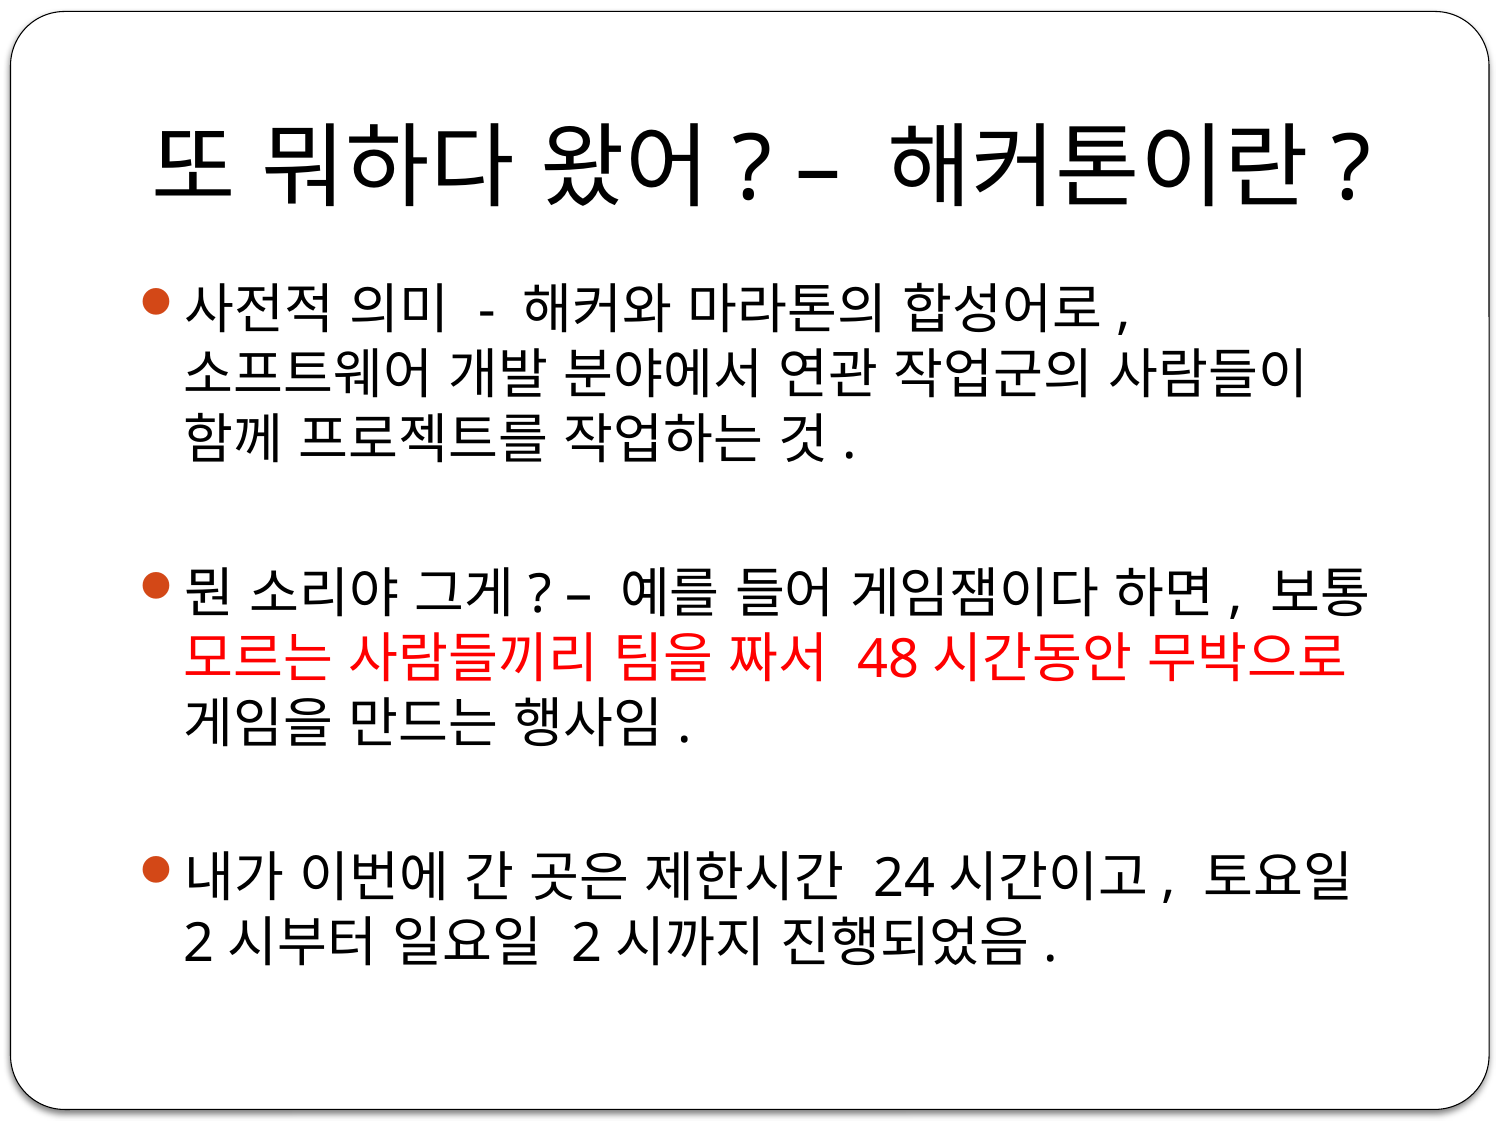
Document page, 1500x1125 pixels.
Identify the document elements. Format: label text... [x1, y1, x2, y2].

list 사전적 의미 - 해커와 마라톤의 합성어로, 소프트웨어 개발 분야에서 연관 작업군의 사람들이 함께 프로젝트를 작업하는 것. 뭔 소리야 그게? – 예를 들어 게임잼이다 하면, 보통 모르는 사람들끼리 팀을 짜서 48시간동안 무박으로 게임을 만드는 행사임. 내가 이번에 간 곳은 제한시간 24시간이고, 토요일 2시부터 일요일 2시까지 진행되었음. [123, 267, 1399, 1018]
title 또 뭐하다 왔어? – 해커톤이란? [123, 45, 1399, 233]
